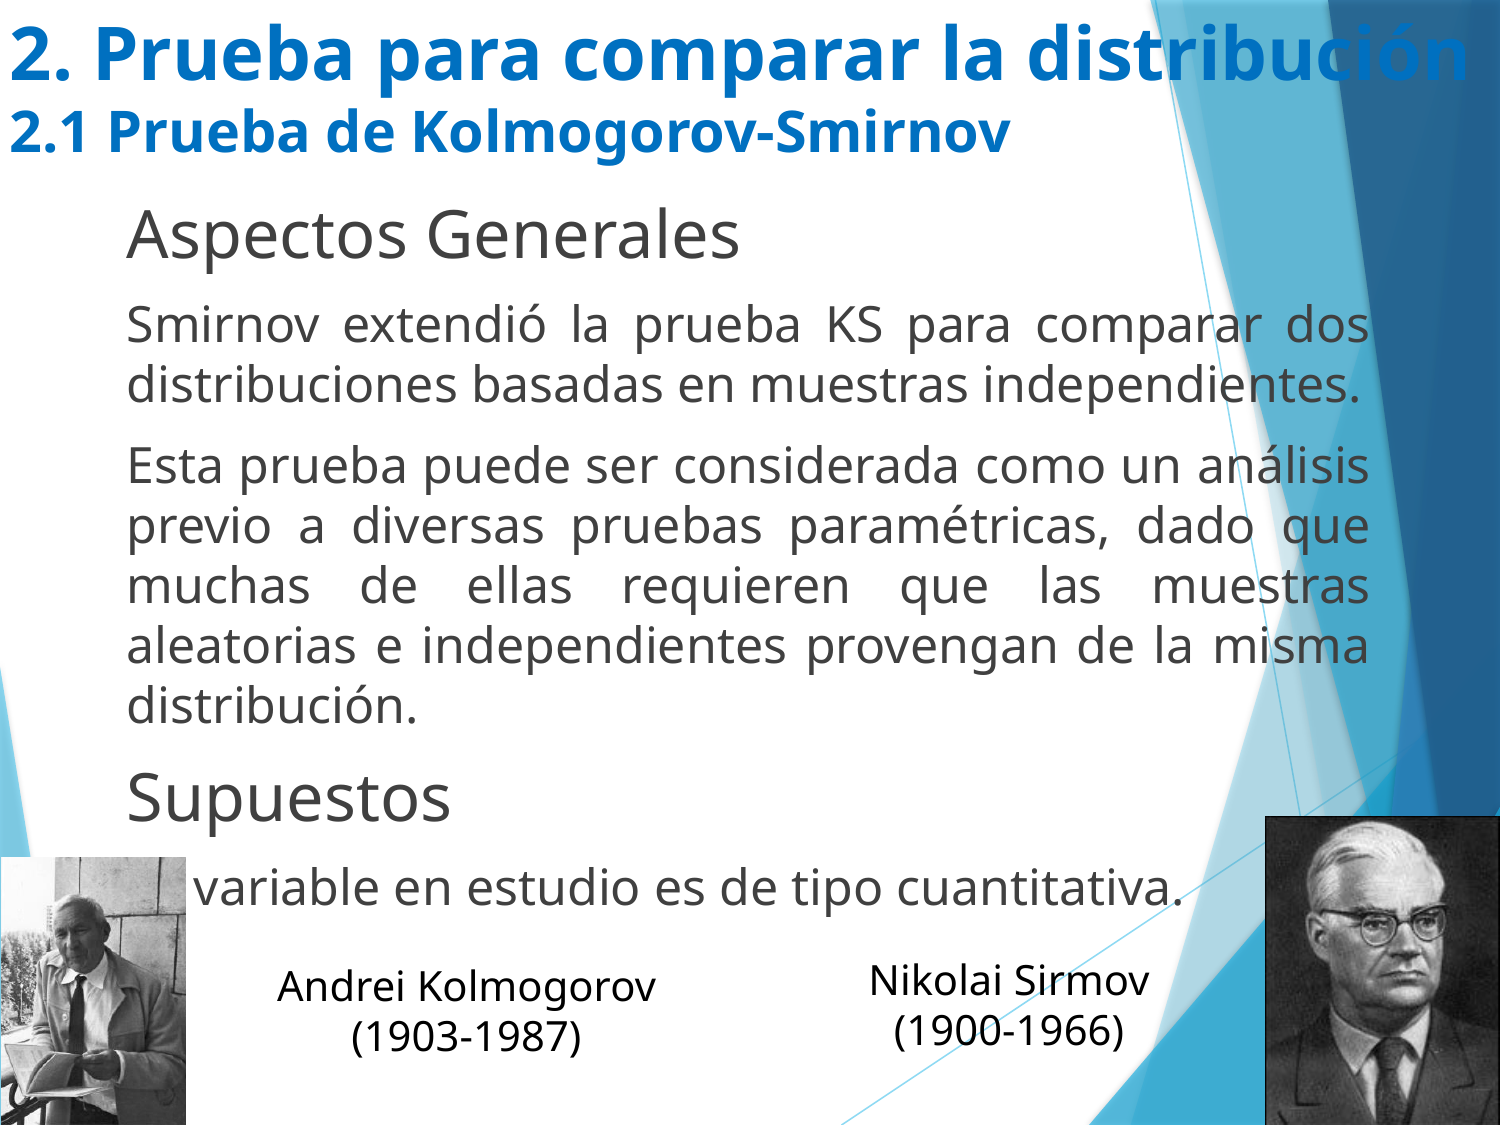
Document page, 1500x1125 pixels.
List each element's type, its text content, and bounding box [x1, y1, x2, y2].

picture [0, 857, 187, 1125]
list Aspectos Generales Smirnov extendió la prueba KS para comparar dos distribuciones basadas en muestras independientes. Esta prueba puede ser considerada como un análisis previo a diversas pruebas paramétricas, dado que muchas de ellas requieren que las muestras aleatorias e independientes provengan de la misma distribución. Supuestos La variable en estudio es de tipo cuantitativa. [111, 513, 1387, 539]
list Aspectos Generales Smirnov extendió la prueba KS para comparar dos distribuciones basadas en muestras independientes. Esta prueba puede ser considerada como un análisis previo a diversas pruebas paramétricas, dado que muchas de ellas requieren que las muestras aleatorias e independientes provengan de la misma distribución. Supuestos La variable en estudio es de tipo cuantitativa. [111, 184, 1387, 512]
list Aspectos Generales Smirnov extendió la prueba KS para comparar dos distribuciones basadas en muestras independientes. Esta prueba puede ser considerada como un análisis previo a diversas pruebas paramétricas, dado que muchas de ellas requieren que las muestras aleatorias e independientes provengan de la misma distribución. Supuestos La variable en estudio es de tipo cuantitativa. [111, 548, 1387, 1012]
title 2. Prueba para comparar la distribución 2.1 Prueba de Kolmogorov-Smirnov [0, 0, 1495, 196]
picture [1265, 816, 1500, 1125]
text_box Nikolai Sirmov (1900-1966) [749, 946, 1260, 1061]
text_box Andrei Kolmogorov (1903-1987) [206, 952, 727, 1068]
